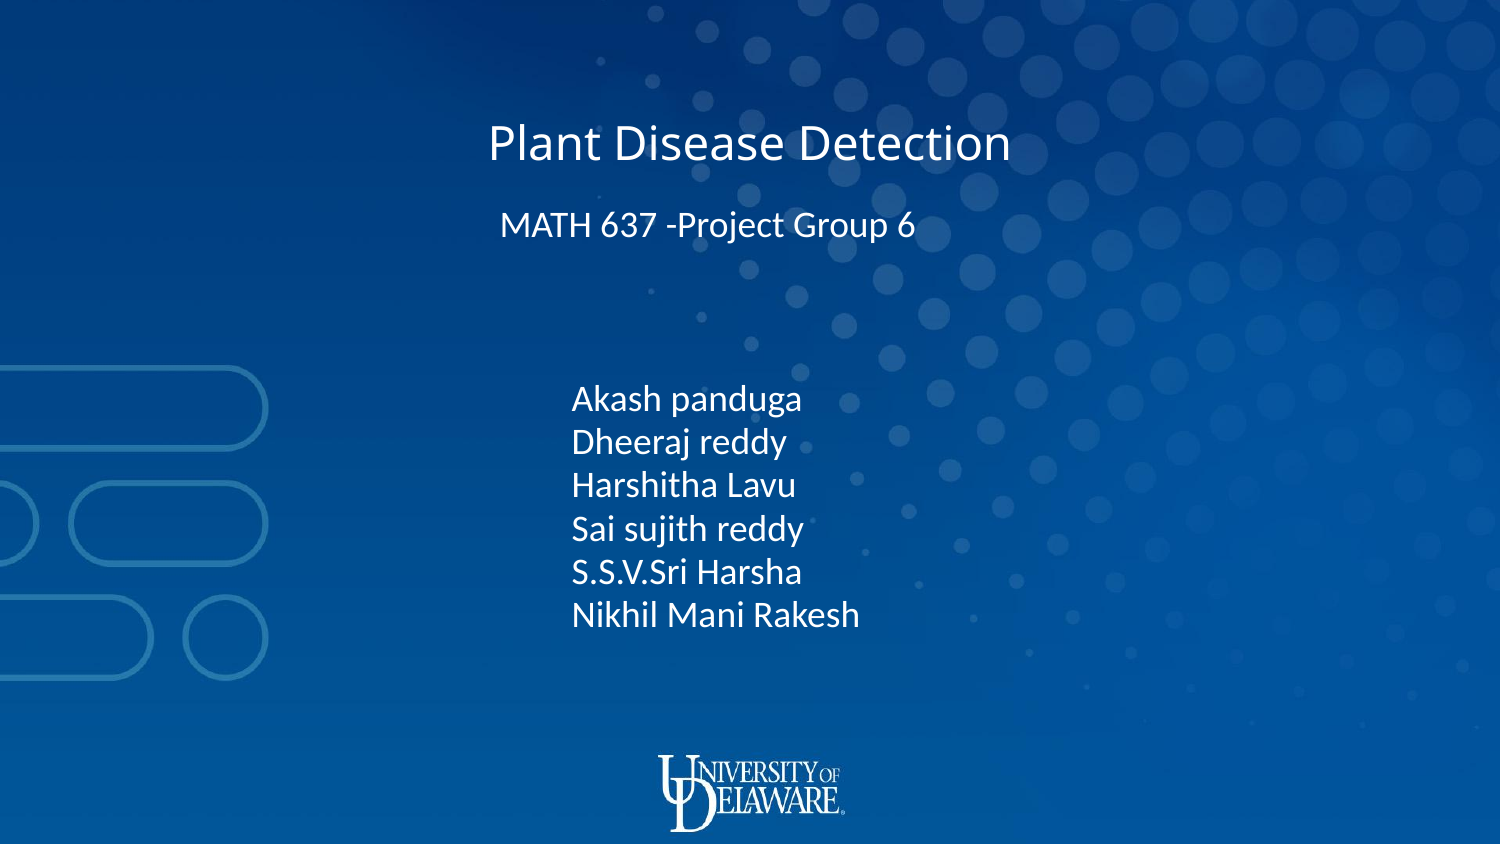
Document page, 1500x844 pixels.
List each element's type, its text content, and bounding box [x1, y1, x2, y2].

title Plant Disease Detection [341, 94, 1159, 189]
picture [0, 0, 1500, 844]
list MATH 637 -Project Group 6 Akash panduga Dheeraj reddy Harshitha Lavu Sai sujith reddy S.S.V.Sri Harsha Nikhil Mani Rakesh [51, 189, 1449, 750]
